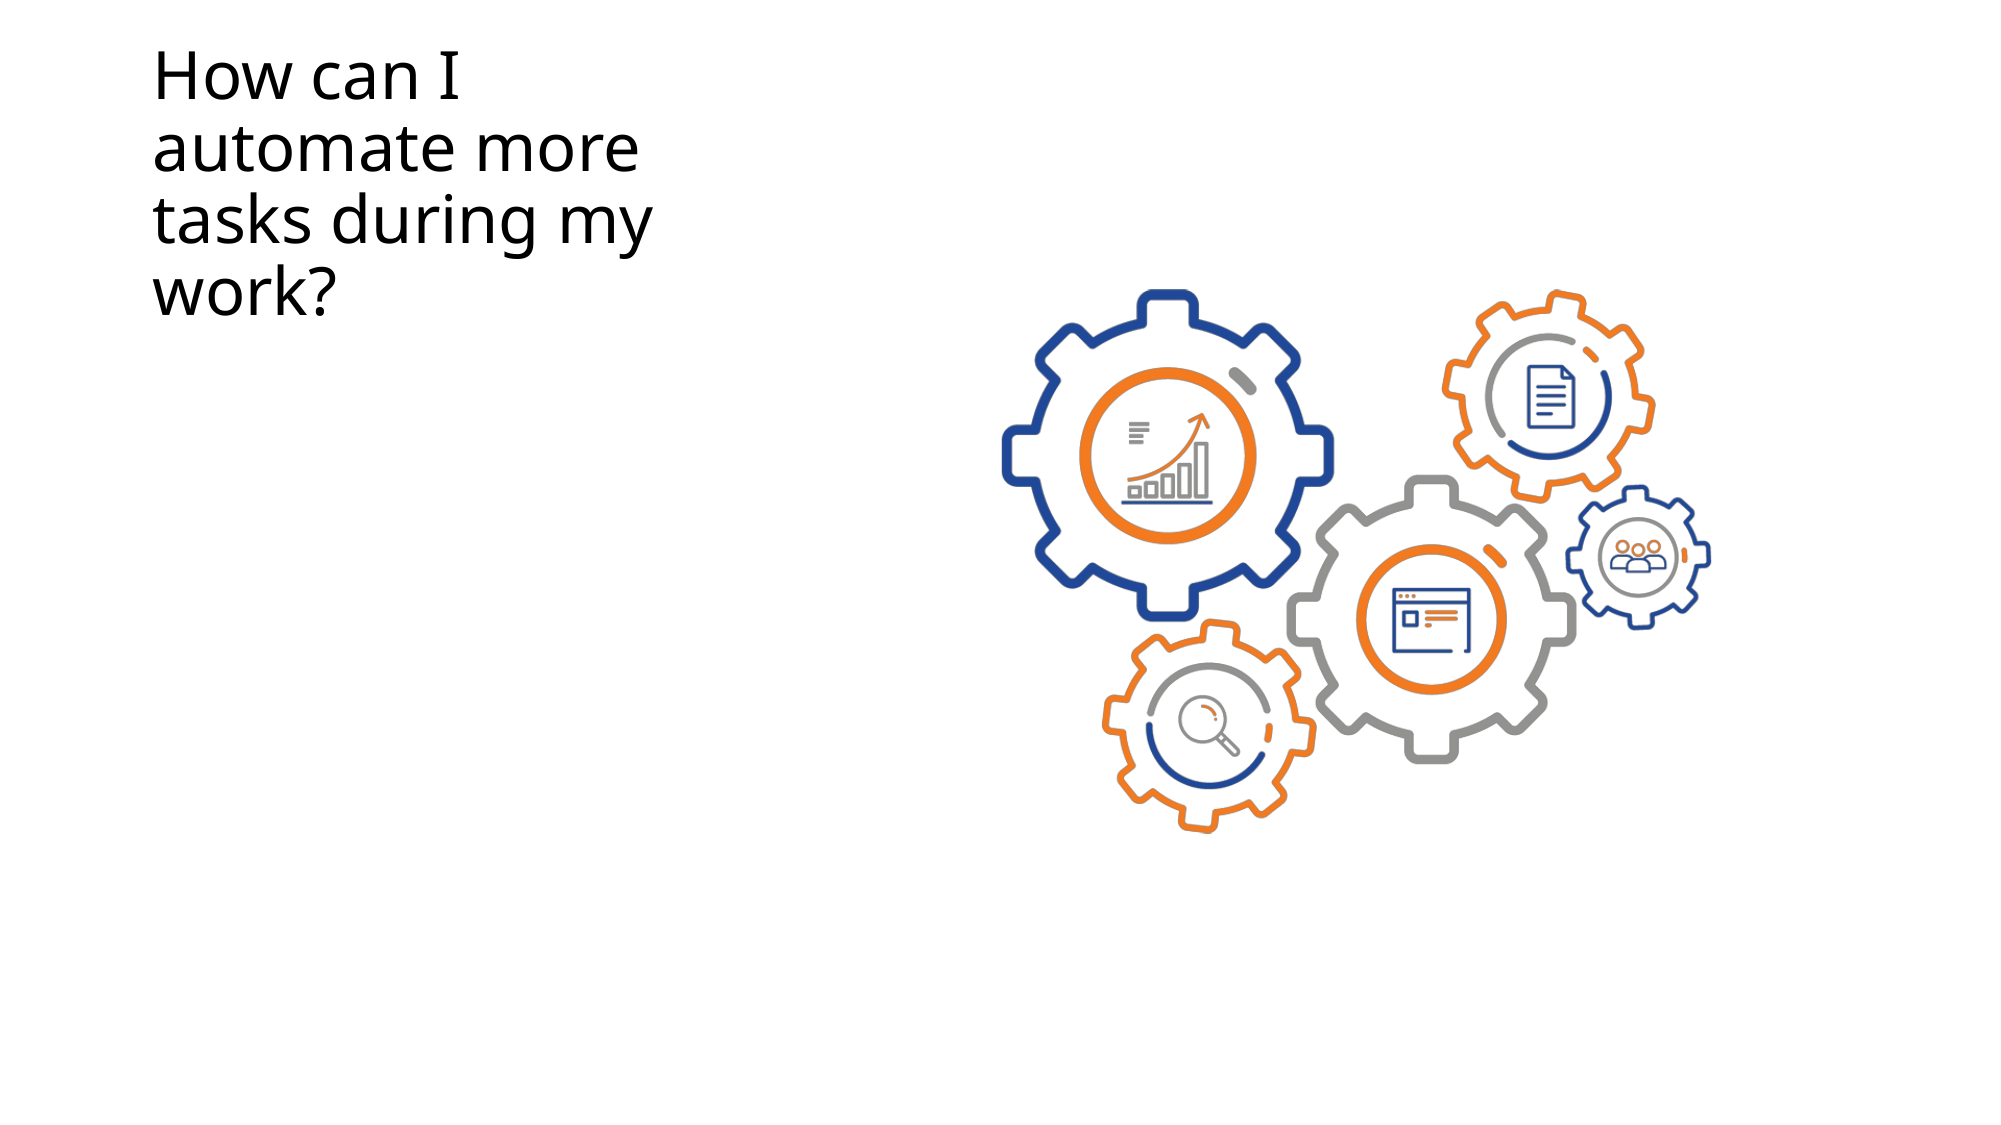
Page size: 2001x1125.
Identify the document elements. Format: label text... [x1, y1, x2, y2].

title How can I automate more tasks during my work? [137, 75, 783, 338]
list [981, 289, 1732, 834]
